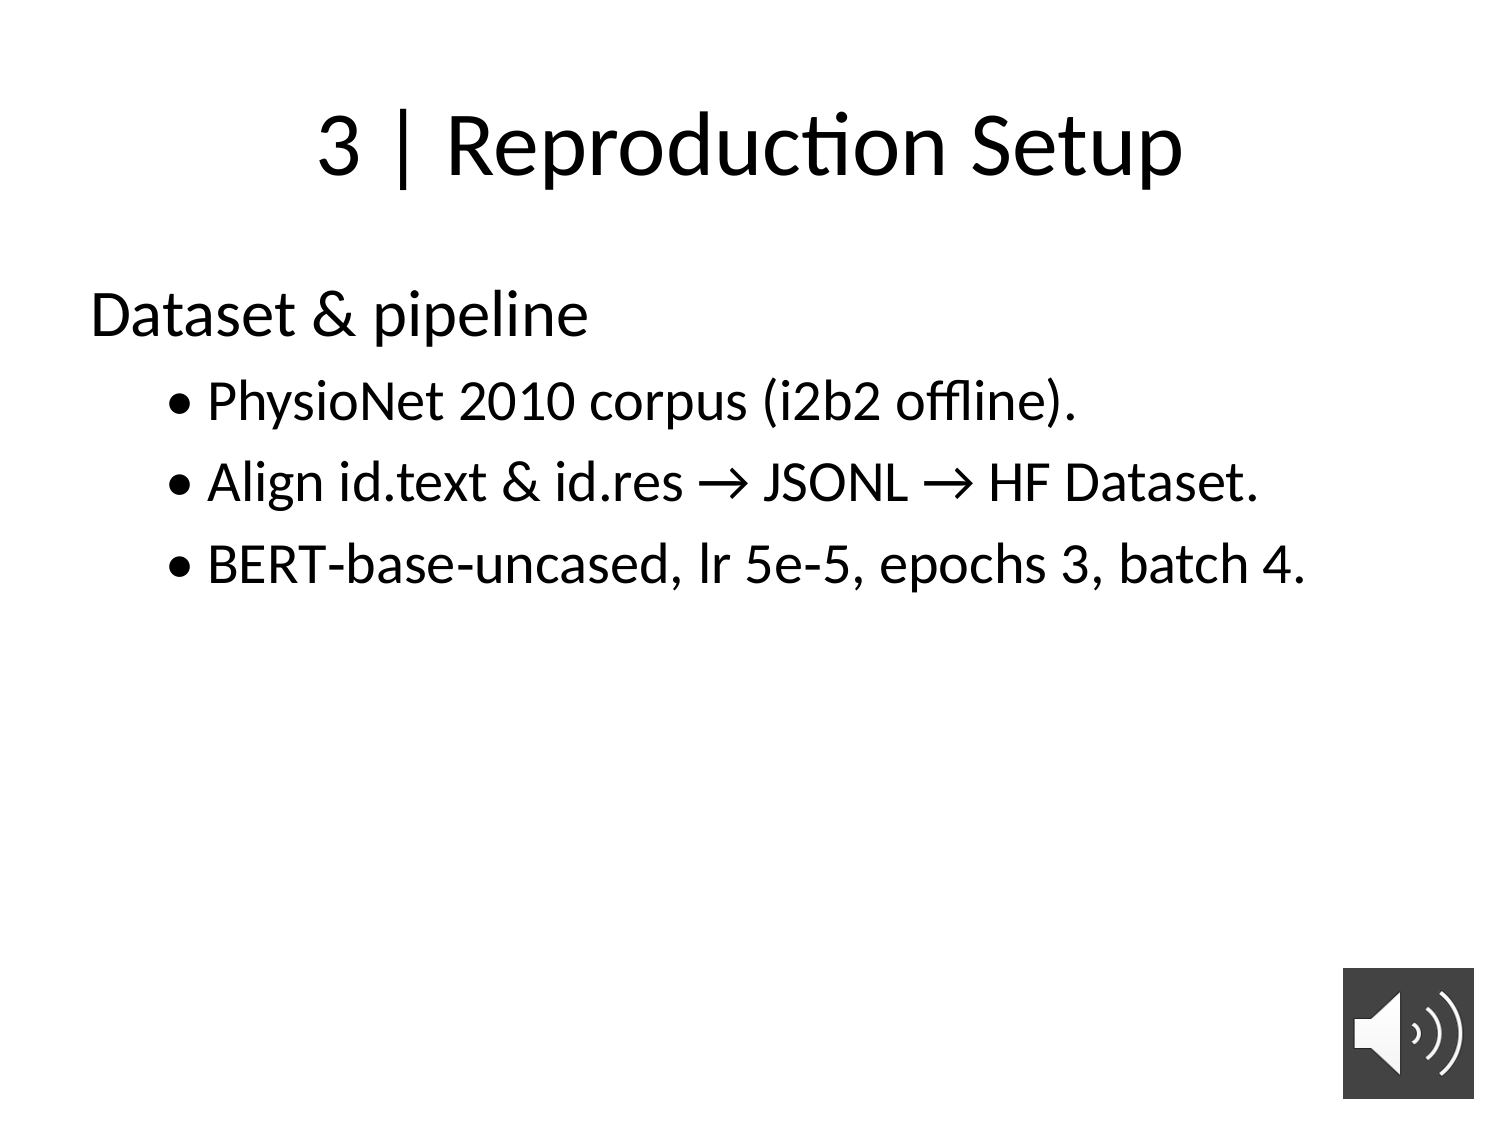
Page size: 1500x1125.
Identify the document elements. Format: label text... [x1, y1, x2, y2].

list Dataset & pipeline • PhysioNet 2010 corpus (i2b2 offline). • Align id.text & id.res → JSONL → HF Dataset. • BERT‑base‑uncased, lr 5e‑5, epochs 3, batch 4. [75, 262, 1425, 1005]
picture [1341, 966, 1476, 1101]
title 3 | Reproduction Setup [75, 45, 1425, 233]
